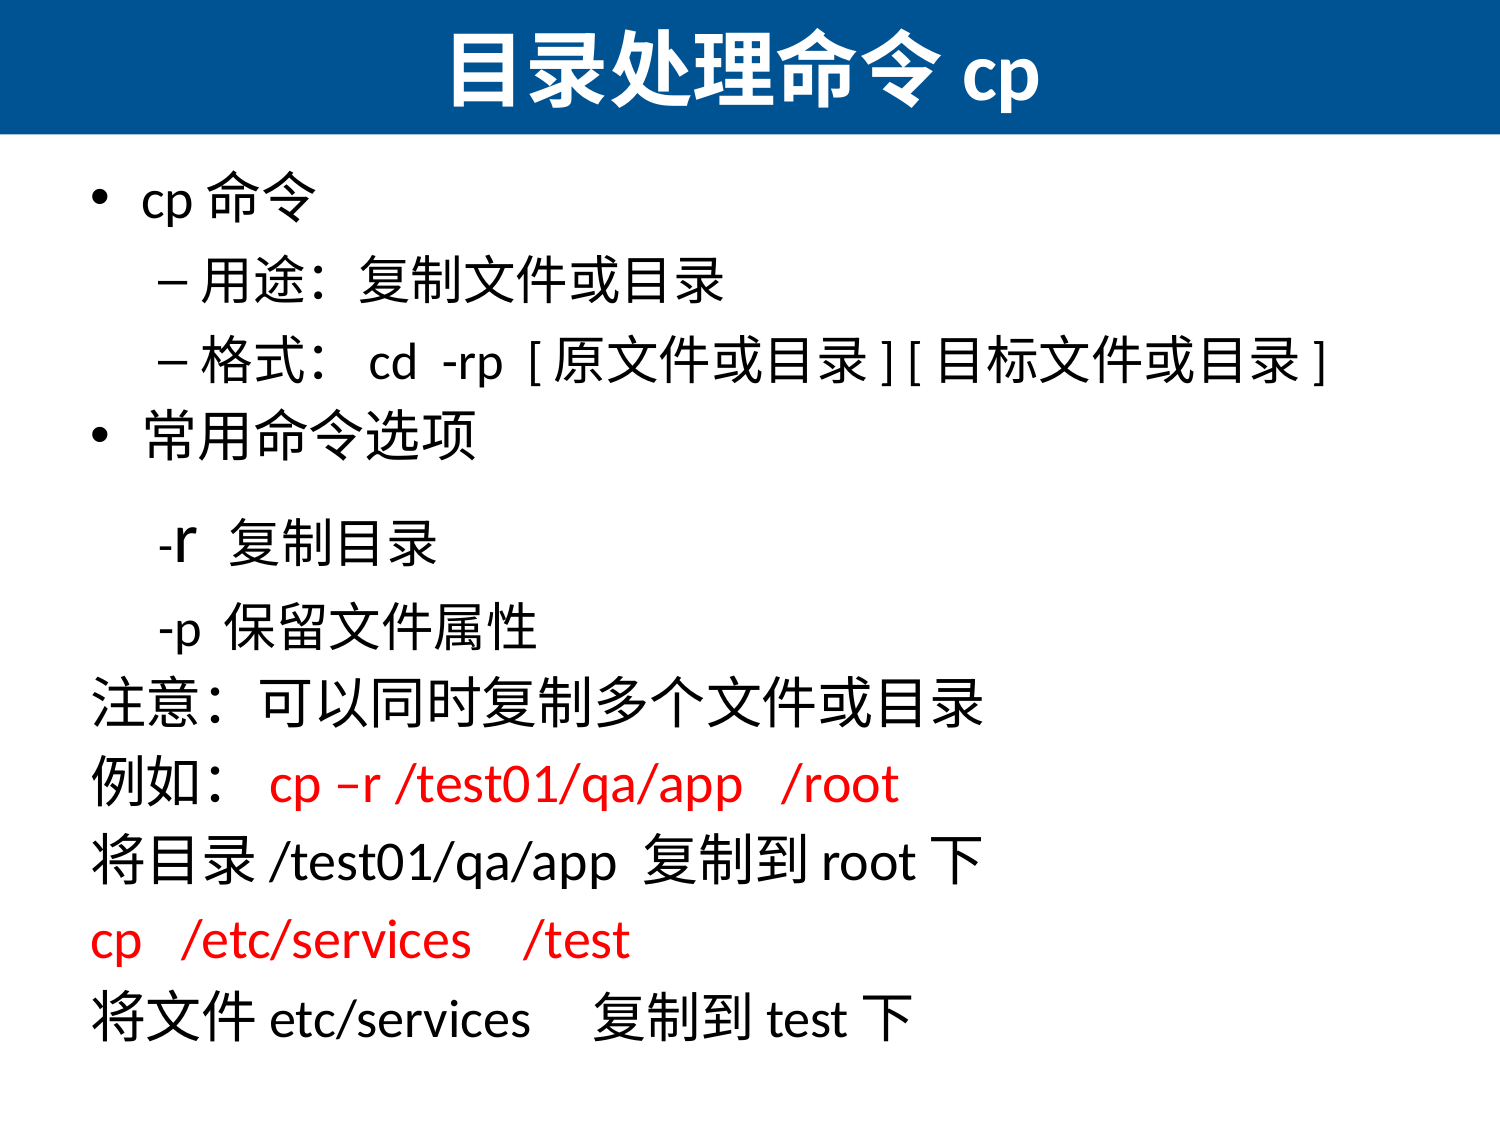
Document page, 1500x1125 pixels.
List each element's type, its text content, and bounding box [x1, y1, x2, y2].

list cp命令 用途：复制文件或目录 格式：cd -rp [原文件或目录] [目标文件或目录] 常用命令选项 -r 复制目录 -p 保留文件属性 注意：可以同时复制多个文件或目录 例如：cp –r /test01/qa/app /root 将目录/test01/qa/app 复制到root下 cp /etc/services /test 将文件etc/services 复制到test下 [75, 155, 1425, 1059]
title 目录处理命令cp [2, 0, 1483, 135]
